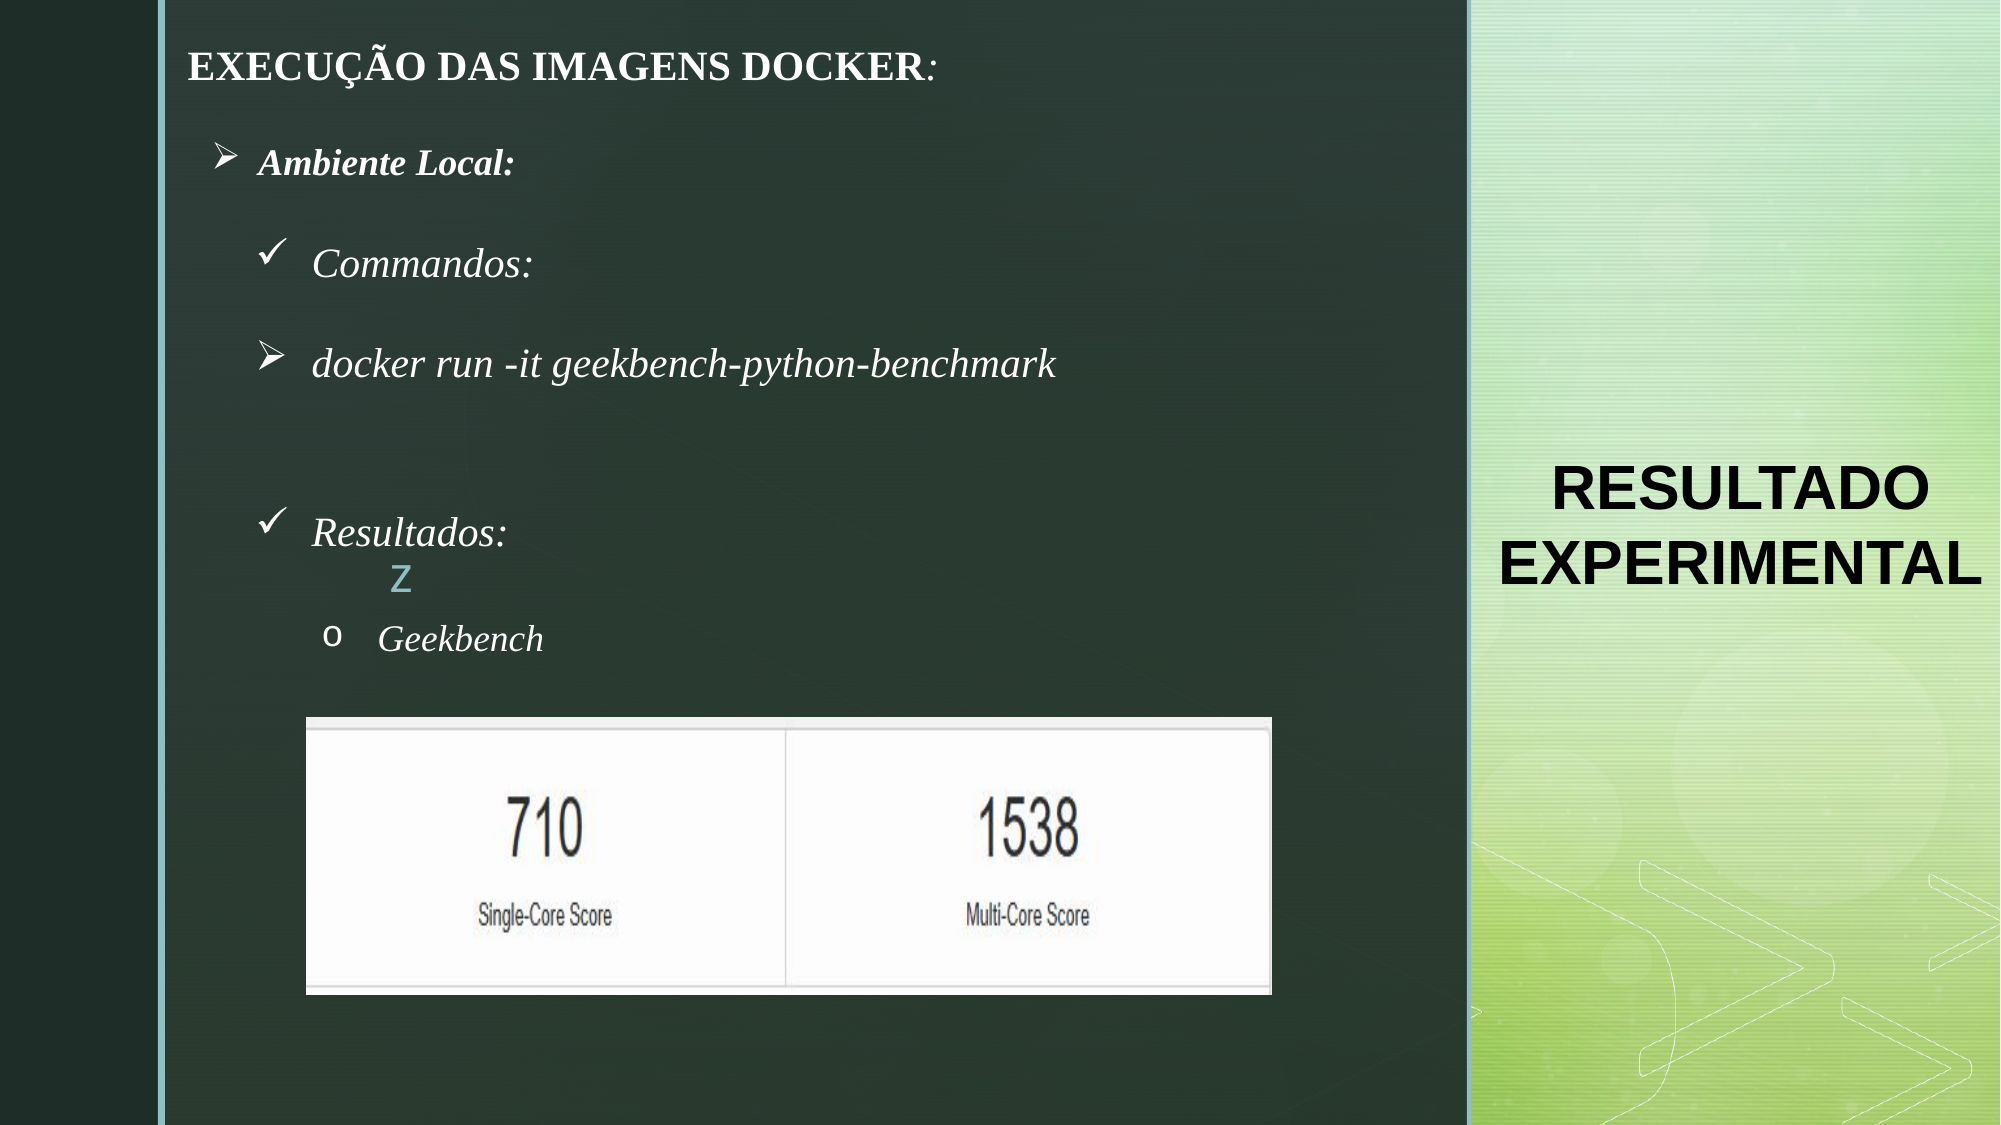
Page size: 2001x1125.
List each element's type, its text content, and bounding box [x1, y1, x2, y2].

text_box EXECUÇÃO DAS IMAGENS DOCKER: [172, 31, 1103, 96]
picture [1472, 0, 2001, 1125]
picture [306, 717, 1272, 995]
text_box Geekbench [306, 606, 1319, 667]
text_box RESULTADO EXPERIMENTAL [1483, 439, 2000, 605]
text_box Commandos: docker run -it geekbench-python-benchmark [240, 203, 1253, 443]
text_box Resultados: [240, 496, 1253, 562]
text_box Ambiente Local: [196, 130, 1429, 191]
